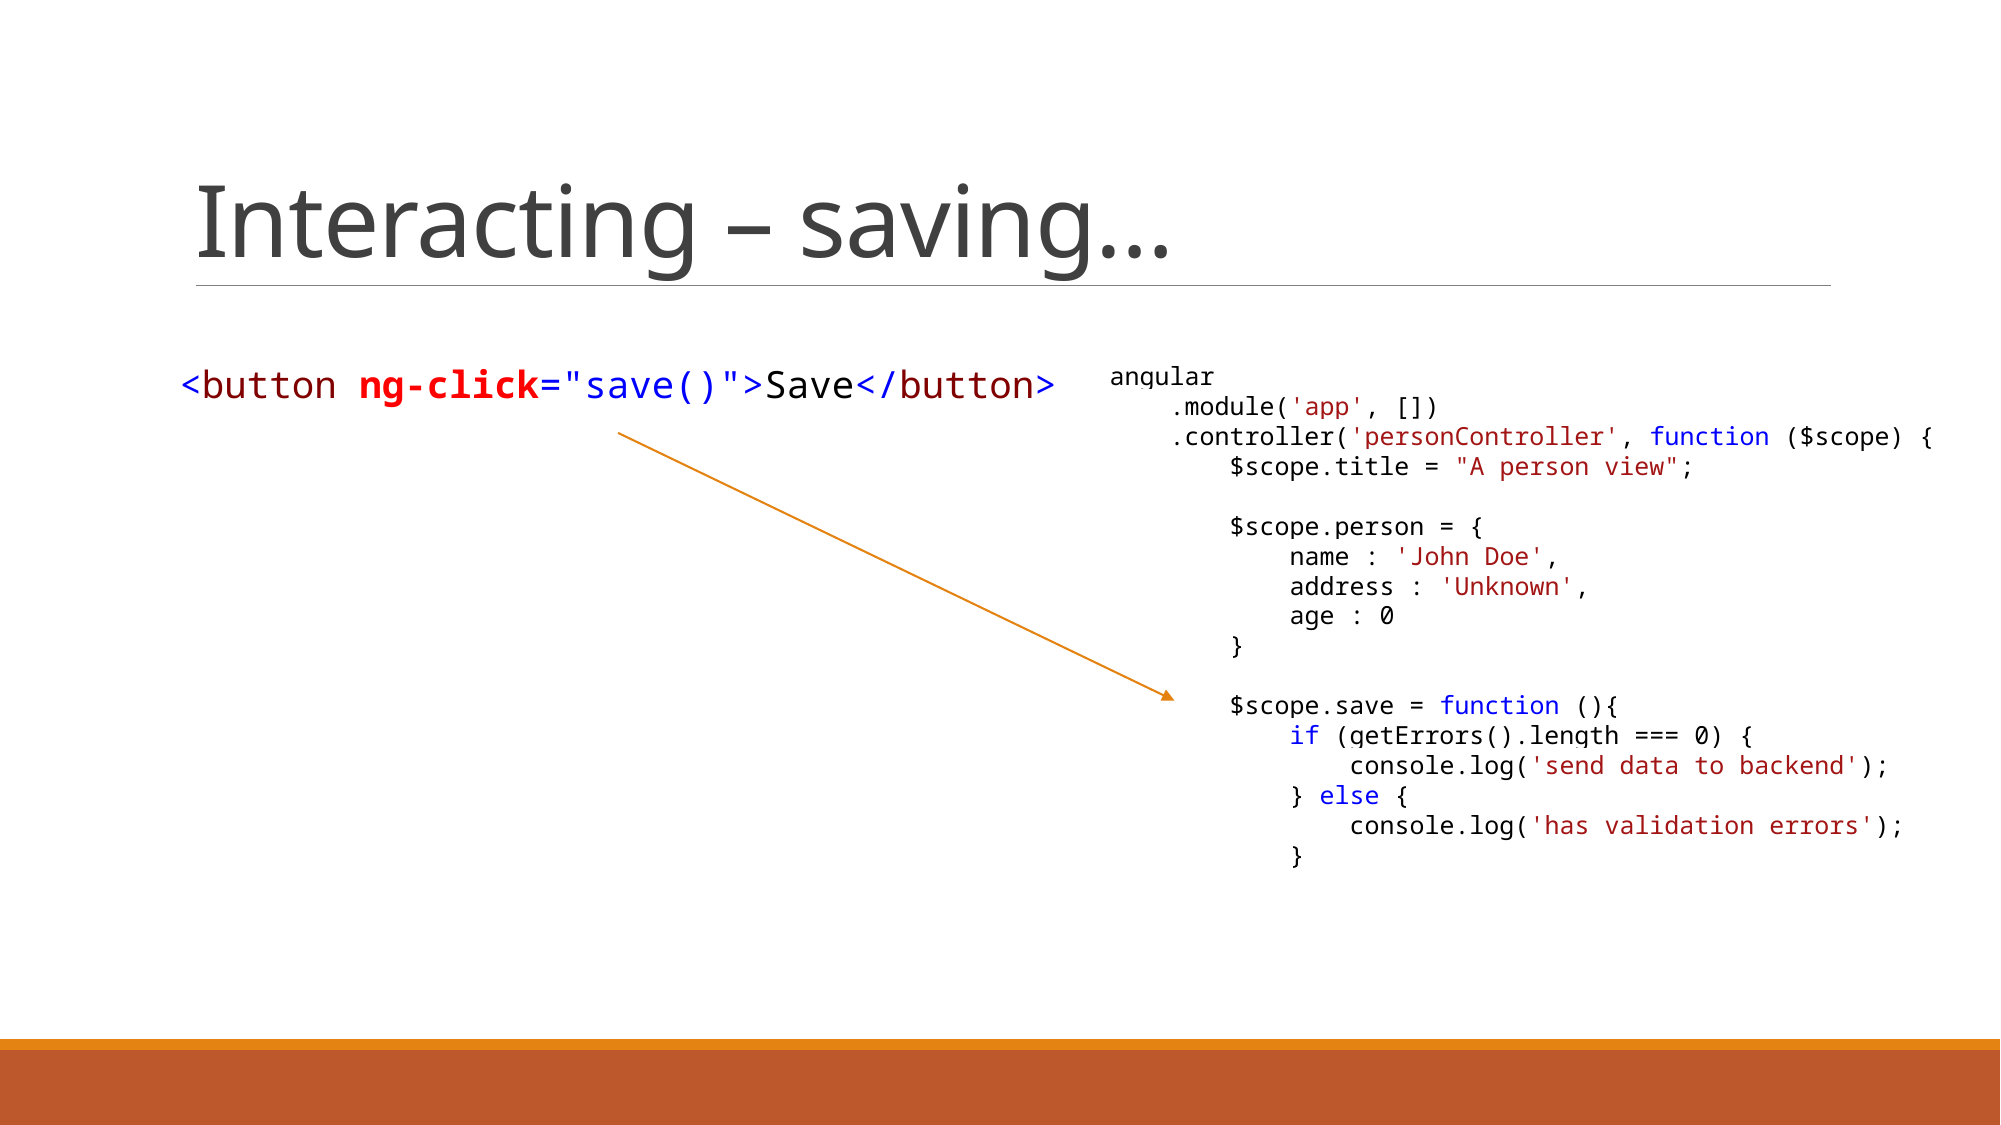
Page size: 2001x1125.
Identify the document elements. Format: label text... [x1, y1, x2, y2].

title Interacting – saving… [180, 47, 1830, 285]
text_box angular .module('app', []) .controller('personController', function ($scope) { $scope.title = "A person view"; $scope.person = { name : 'John Doe', address : 'Unknown', age : 0 } $scope.save = function (){ if (getErrors().length === 0) { console.log('send data to backend'); } else { console.log('has validation errors'); } [1094, 353, 2000, 877]
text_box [617, 432, 1175, 701]
text_box <button ng-click="save()">Save</button> [164, 353, 1072, 413]
